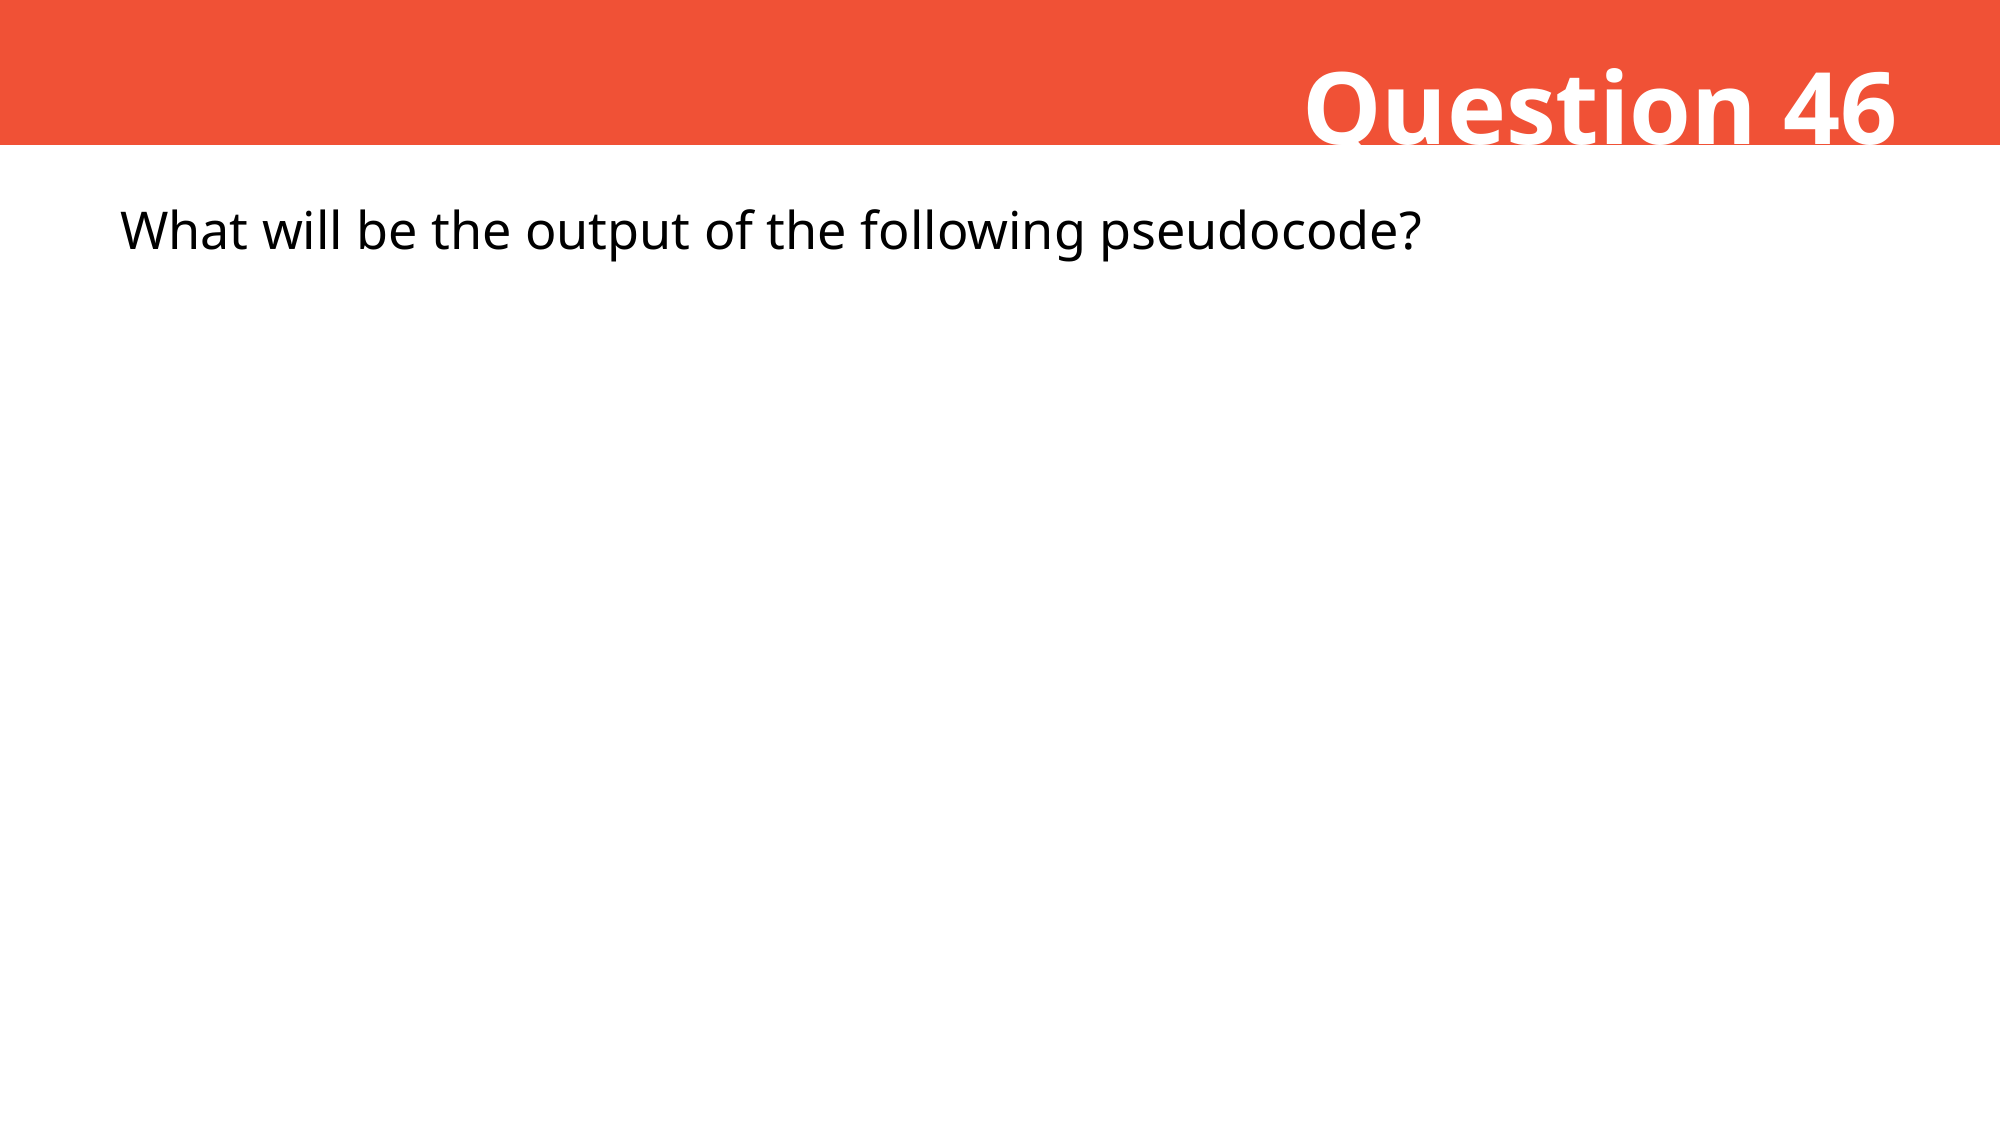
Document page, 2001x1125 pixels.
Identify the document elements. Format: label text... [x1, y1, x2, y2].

text_box What will be the output of the following pseudocode? [105, 189, 1895, 267]
text_box Question 46 [638, 37, 1914, 173]
text_box [0, 0, 2000, 147]
